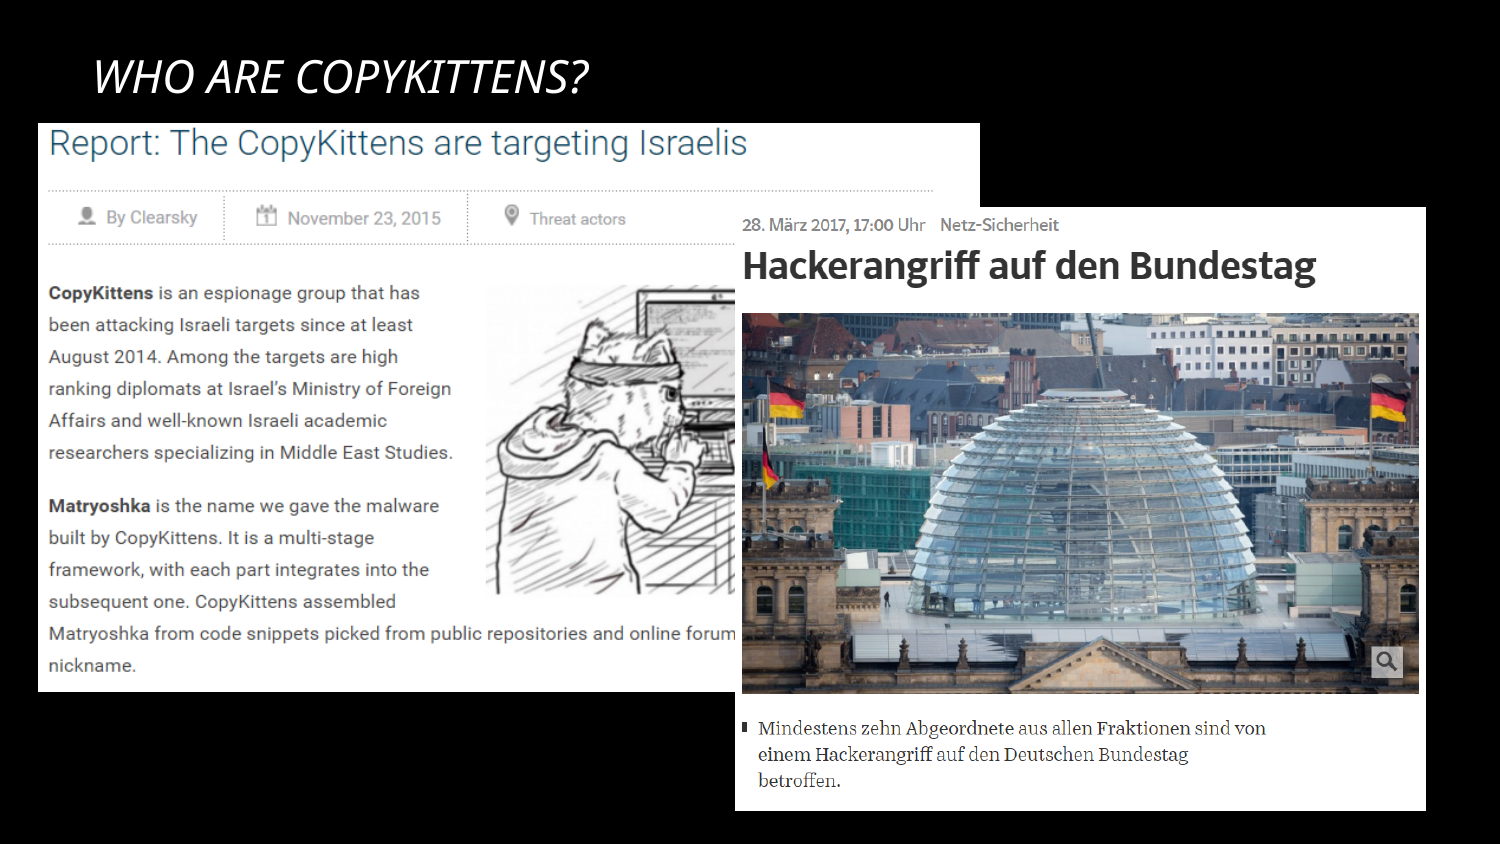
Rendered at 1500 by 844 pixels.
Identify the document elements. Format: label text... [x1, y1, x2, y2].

picture [37, 123, 1426, 811]
text_box WHO ARE COPYKITTENS? [77, 46, 1467, 101]
